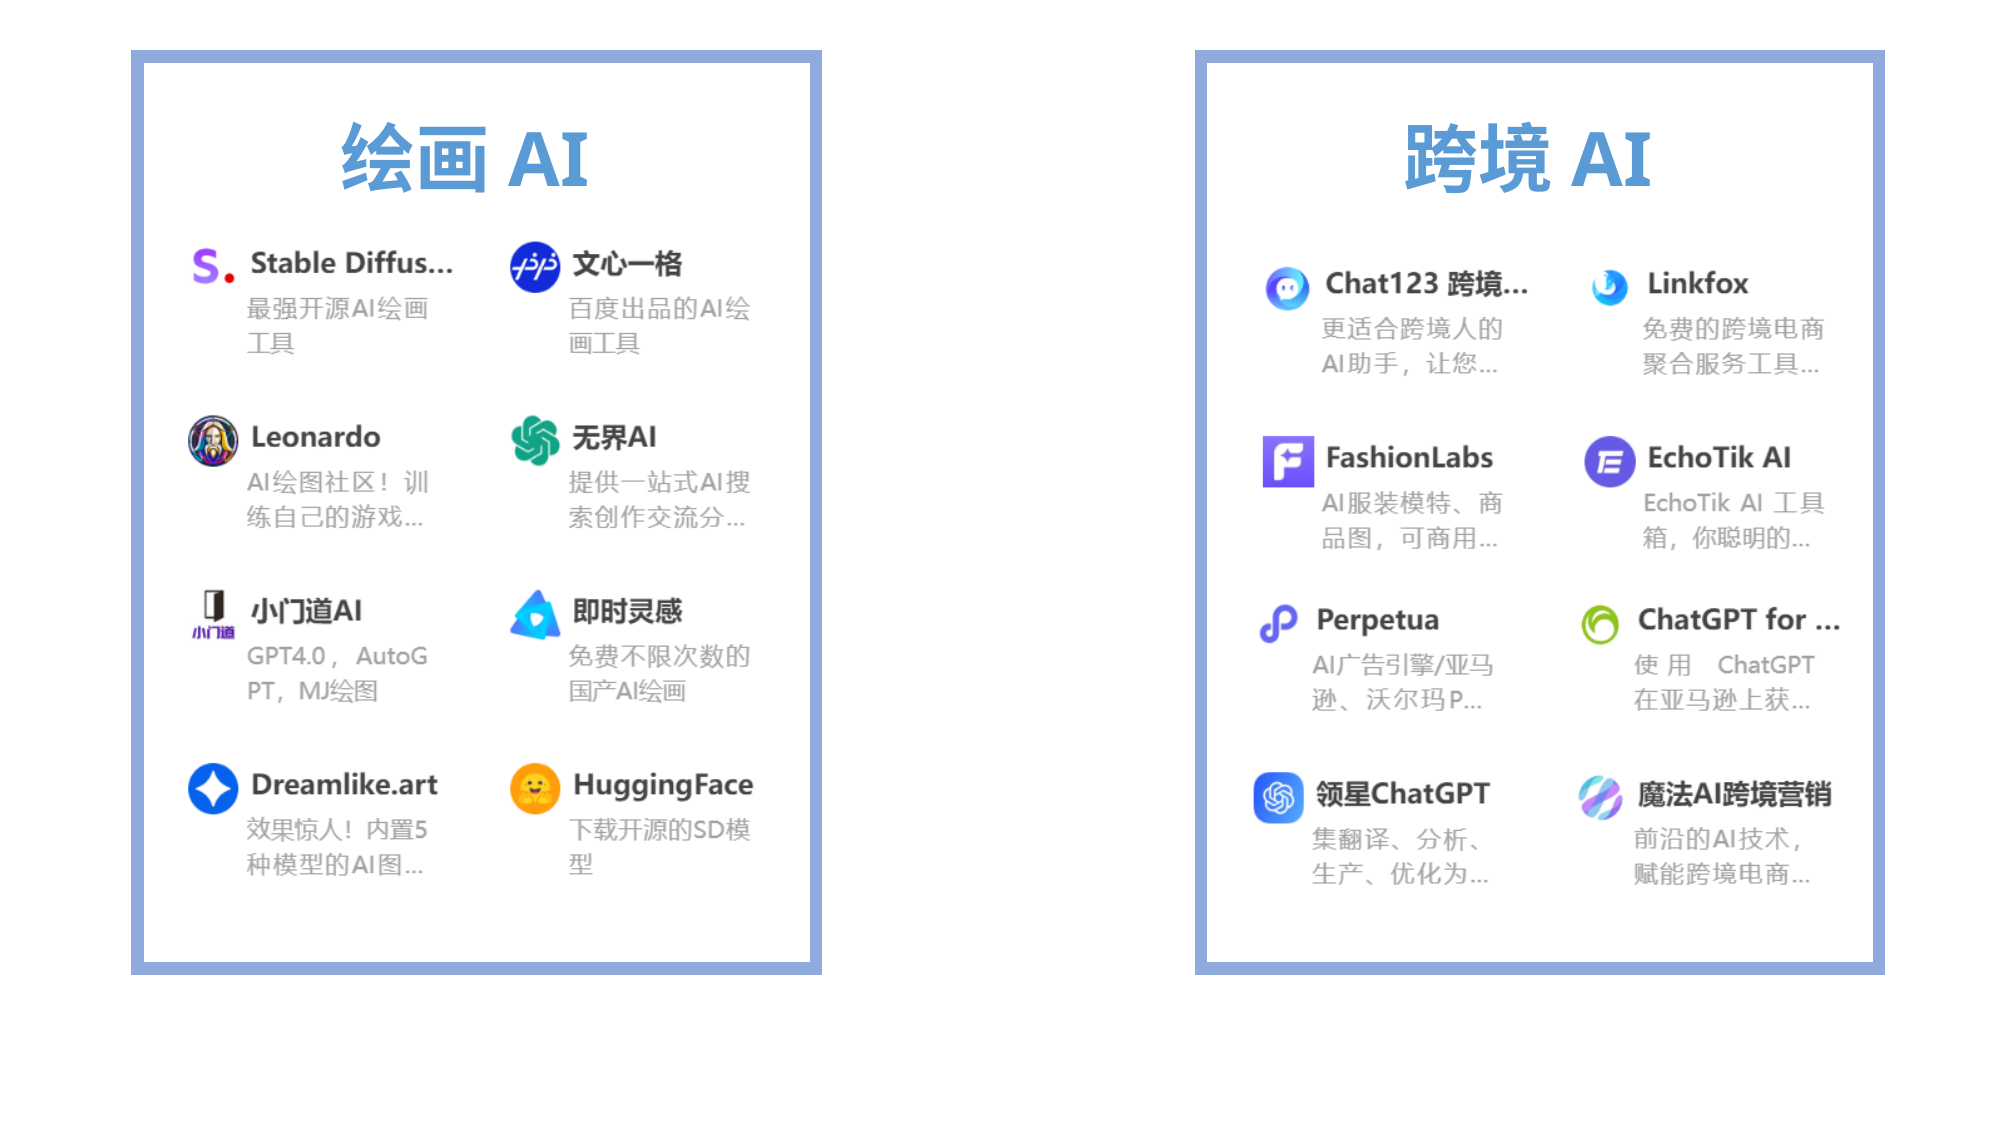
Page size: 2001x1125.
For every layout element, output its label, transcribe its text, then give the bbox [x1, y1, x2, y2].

picture [157, 213, 776, 912]
text_box 绘画AI [154, 103, 776, 209]
picture [1233, 242, 1850, 926]
text_box 跨境AI [1217, 103, 1839, 209]
text_box [137, 56, 816, 969]
text_box [1200, 56, 1880, 969]
